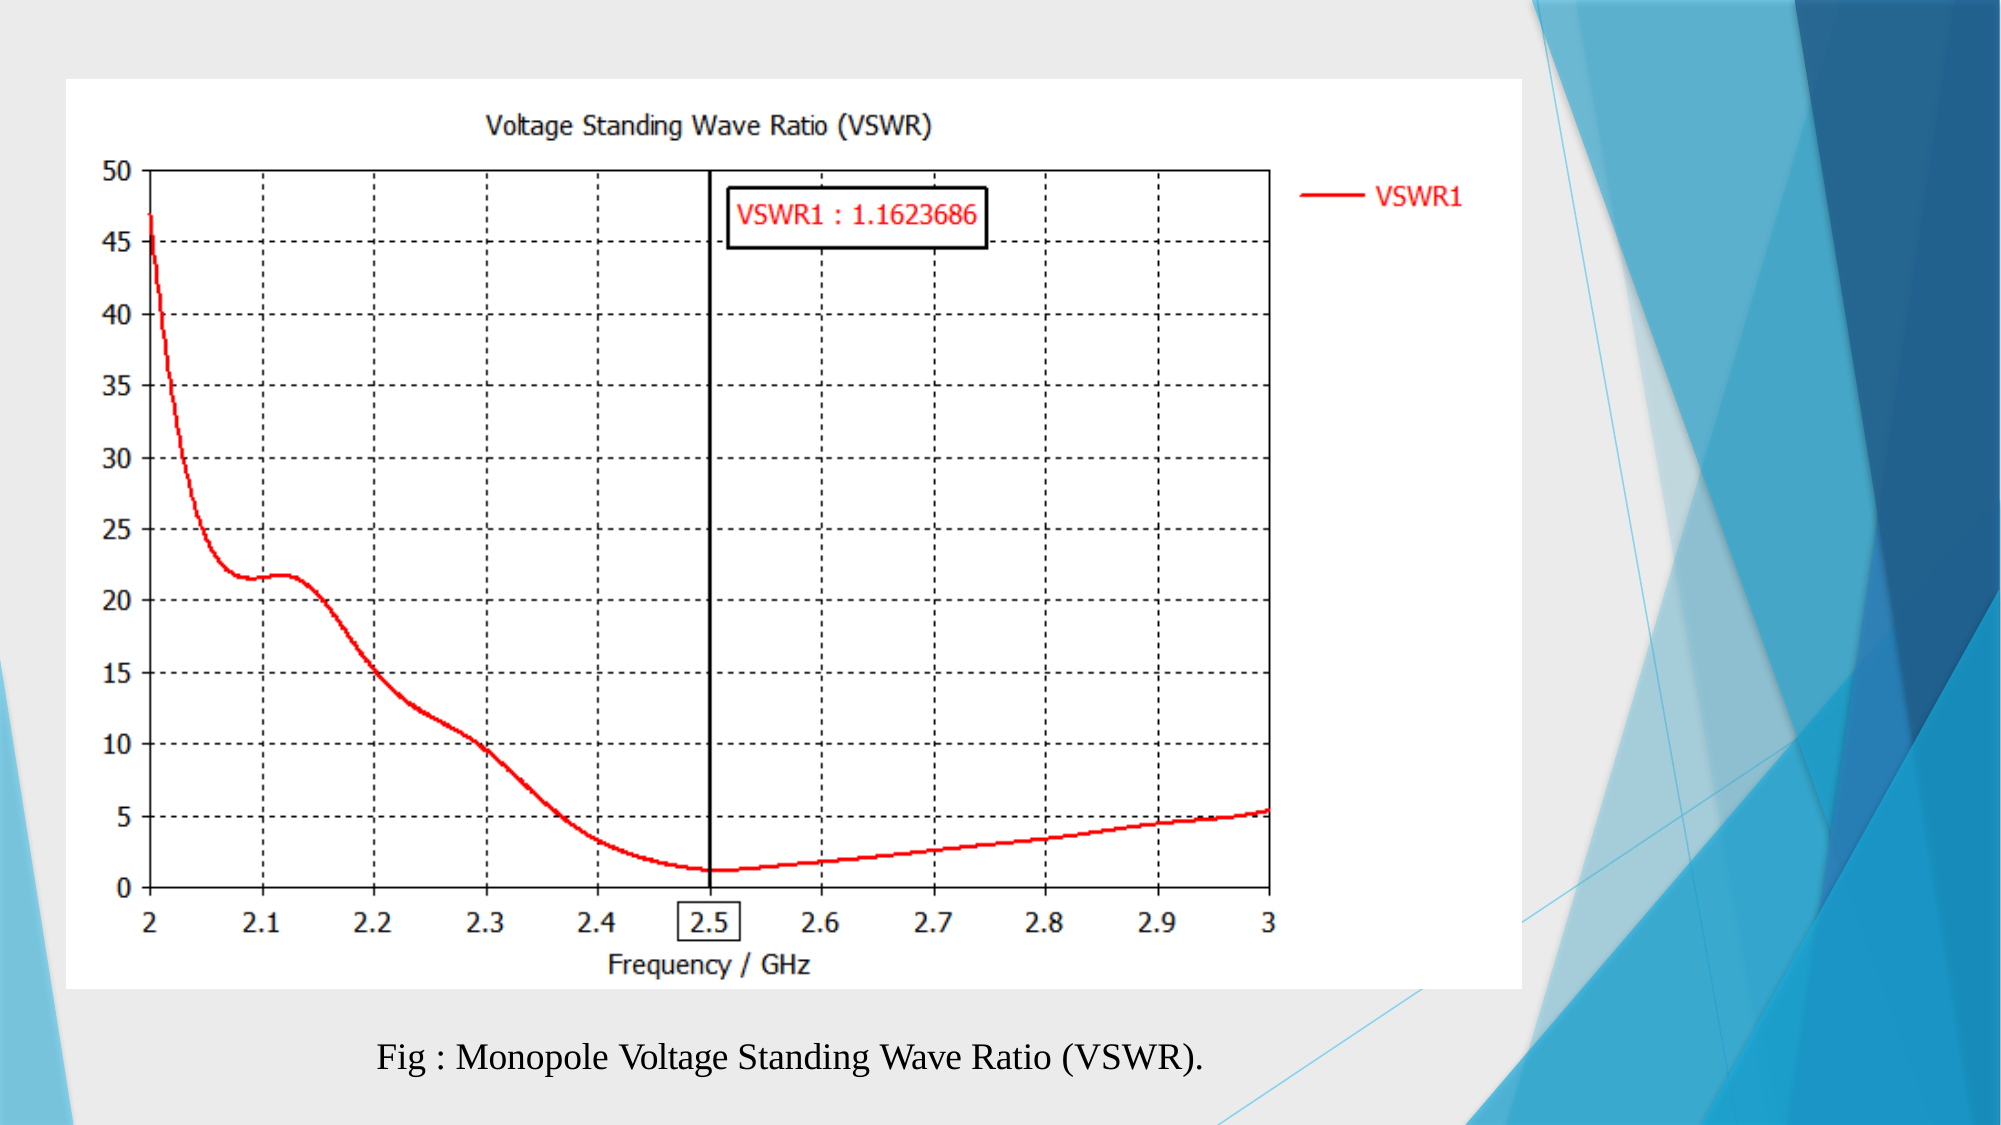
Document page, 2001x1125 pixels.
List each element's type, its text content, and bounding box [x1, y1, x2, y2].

text_box Fig : Monopole Voltage Standing Wave Ratio (VSWR). [359, 1024, 1360, 1085]
picture [65, 78, 1522, 990]
